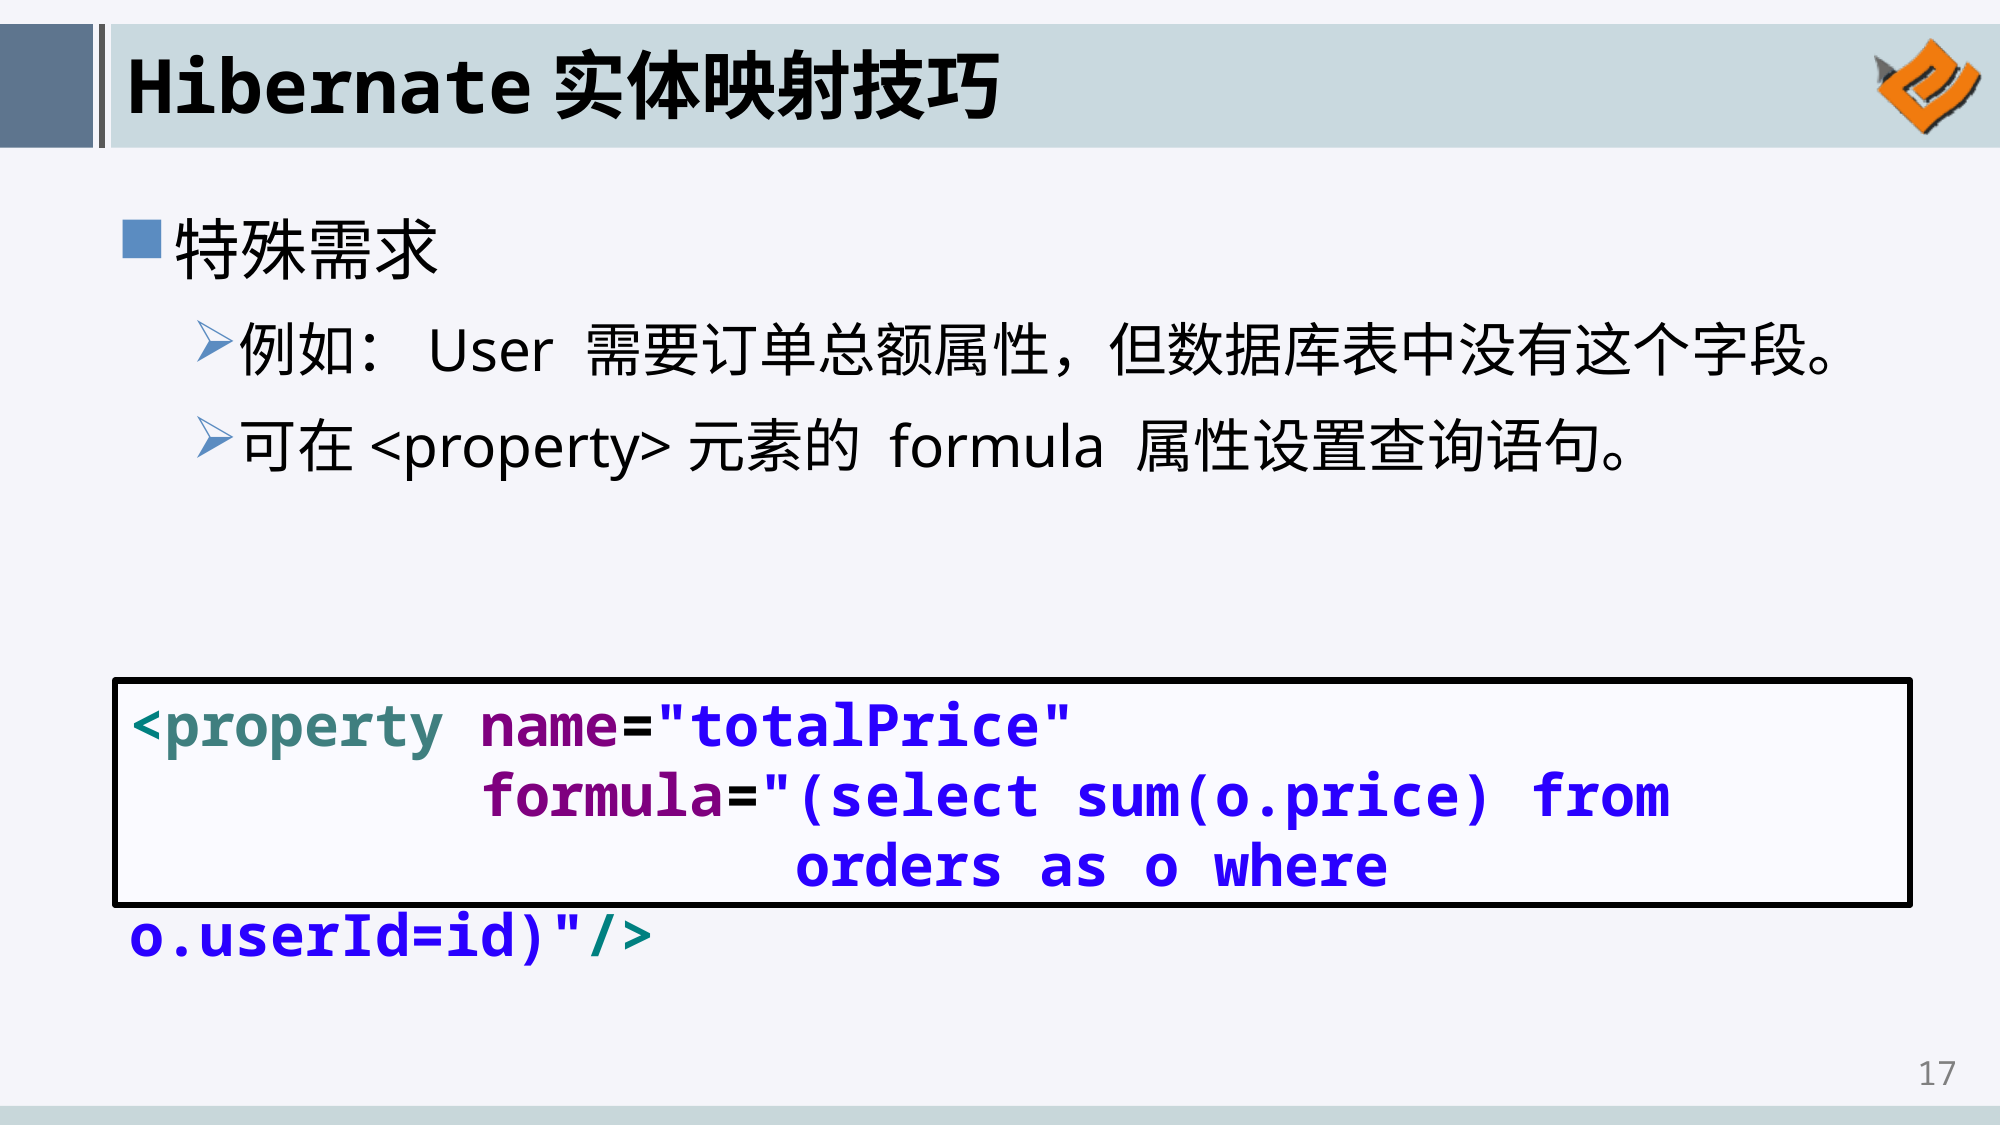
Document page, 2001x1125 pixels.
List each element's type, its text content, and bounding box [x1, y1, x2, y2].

text_box <property name="totalPrice" formula="(select sum(o.price) from orders as o where o.userId=id)"/> [115, 680, 1911, 905]
picture [1874, 38, 1981, 134]
list 特殊需求 例如：User 需要订单总额属性，但数据库表中没有这个字段。 可在<property>元素的 formula 属性设置查询语句。 [102, 184, 1898, 657]
title Hibernate实体映射技巧 [114, 30, 1845, 141]
